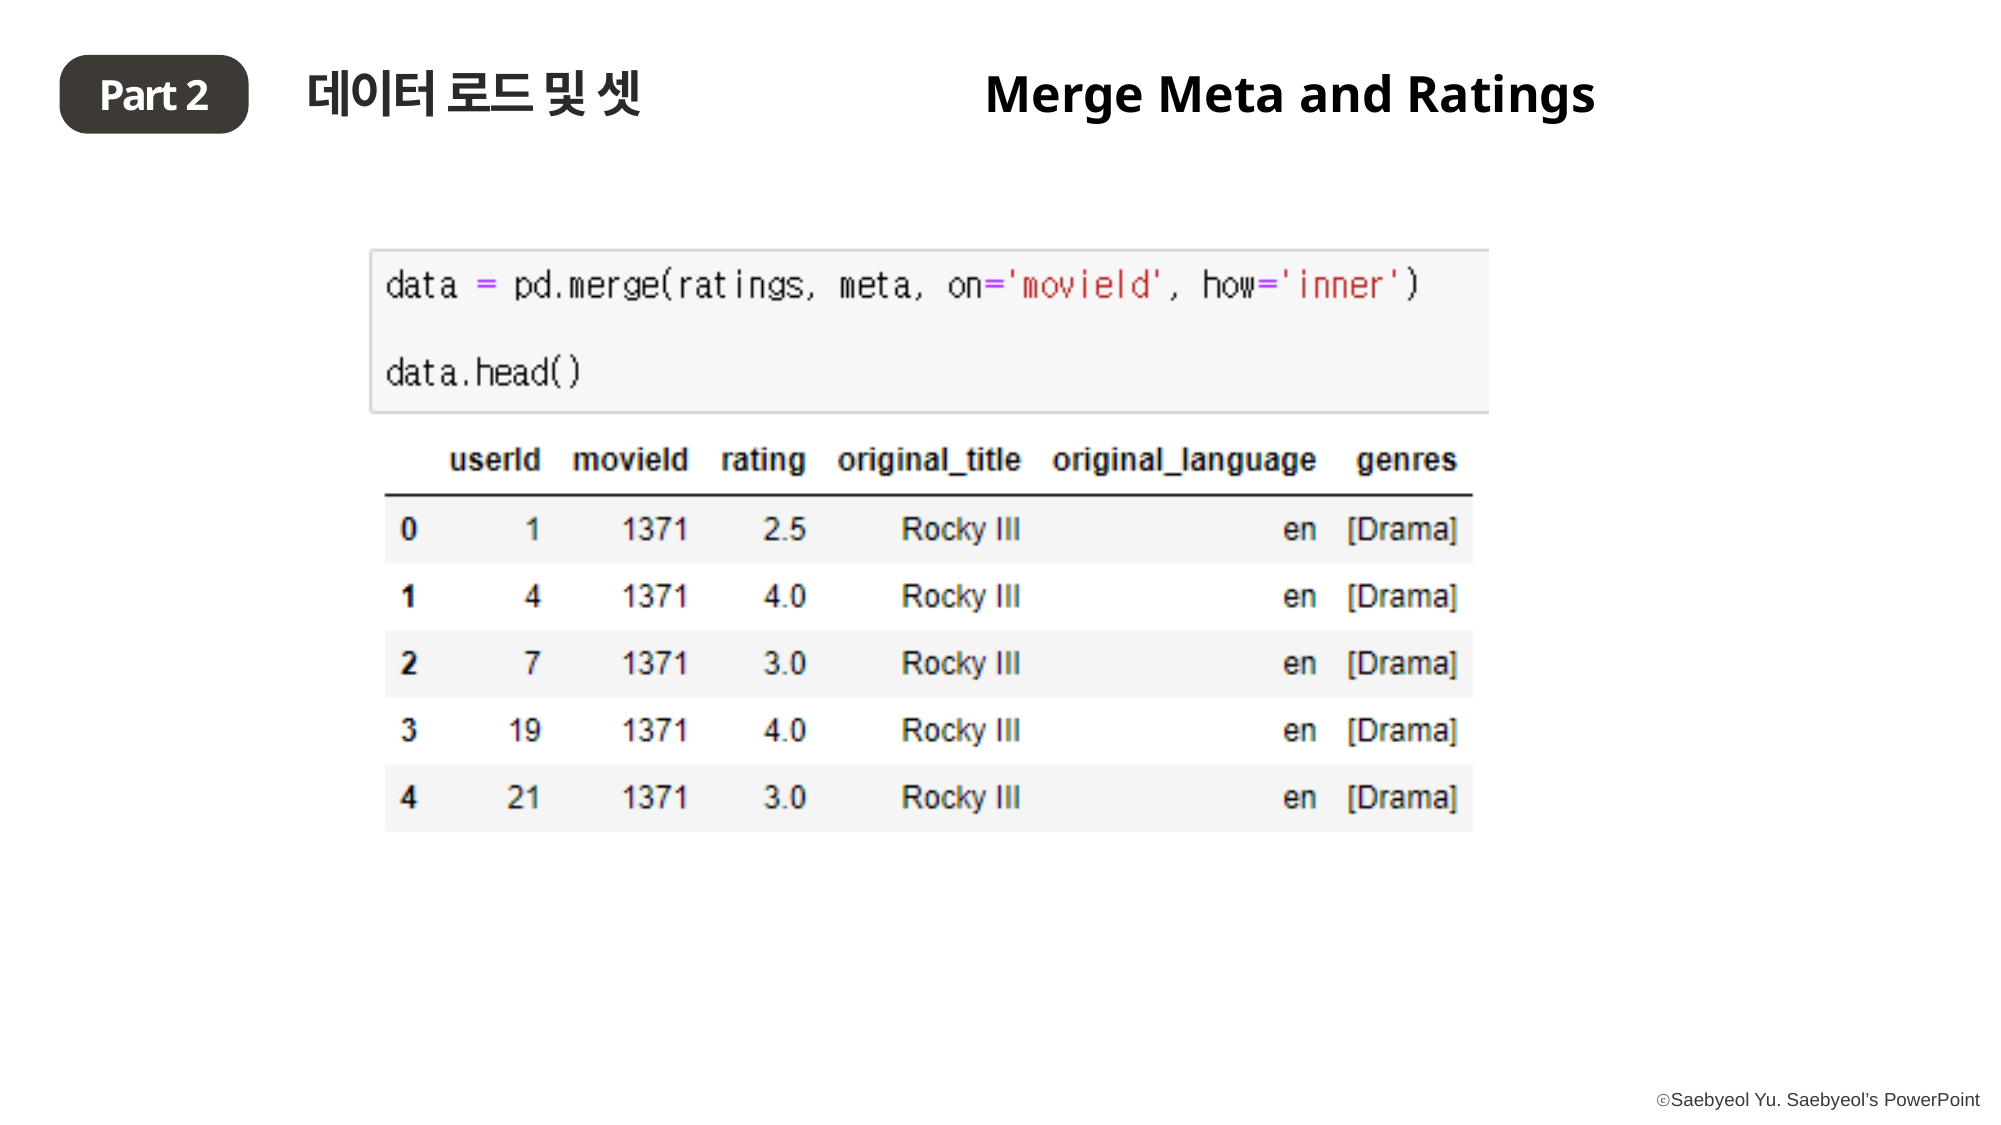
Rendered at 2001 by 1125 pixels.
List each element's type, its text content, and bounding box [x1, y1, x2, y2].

text_box 데이터 로드 및 셋 [292, 54, 658, 130]
picture [365, 247, 1489, 835]
text_box [58, 53, 250, 135]
text_box Merge Meta and Ratings [951, 55, 1630, 191]
text_box Part 2 [83, 61, 225, 127]
